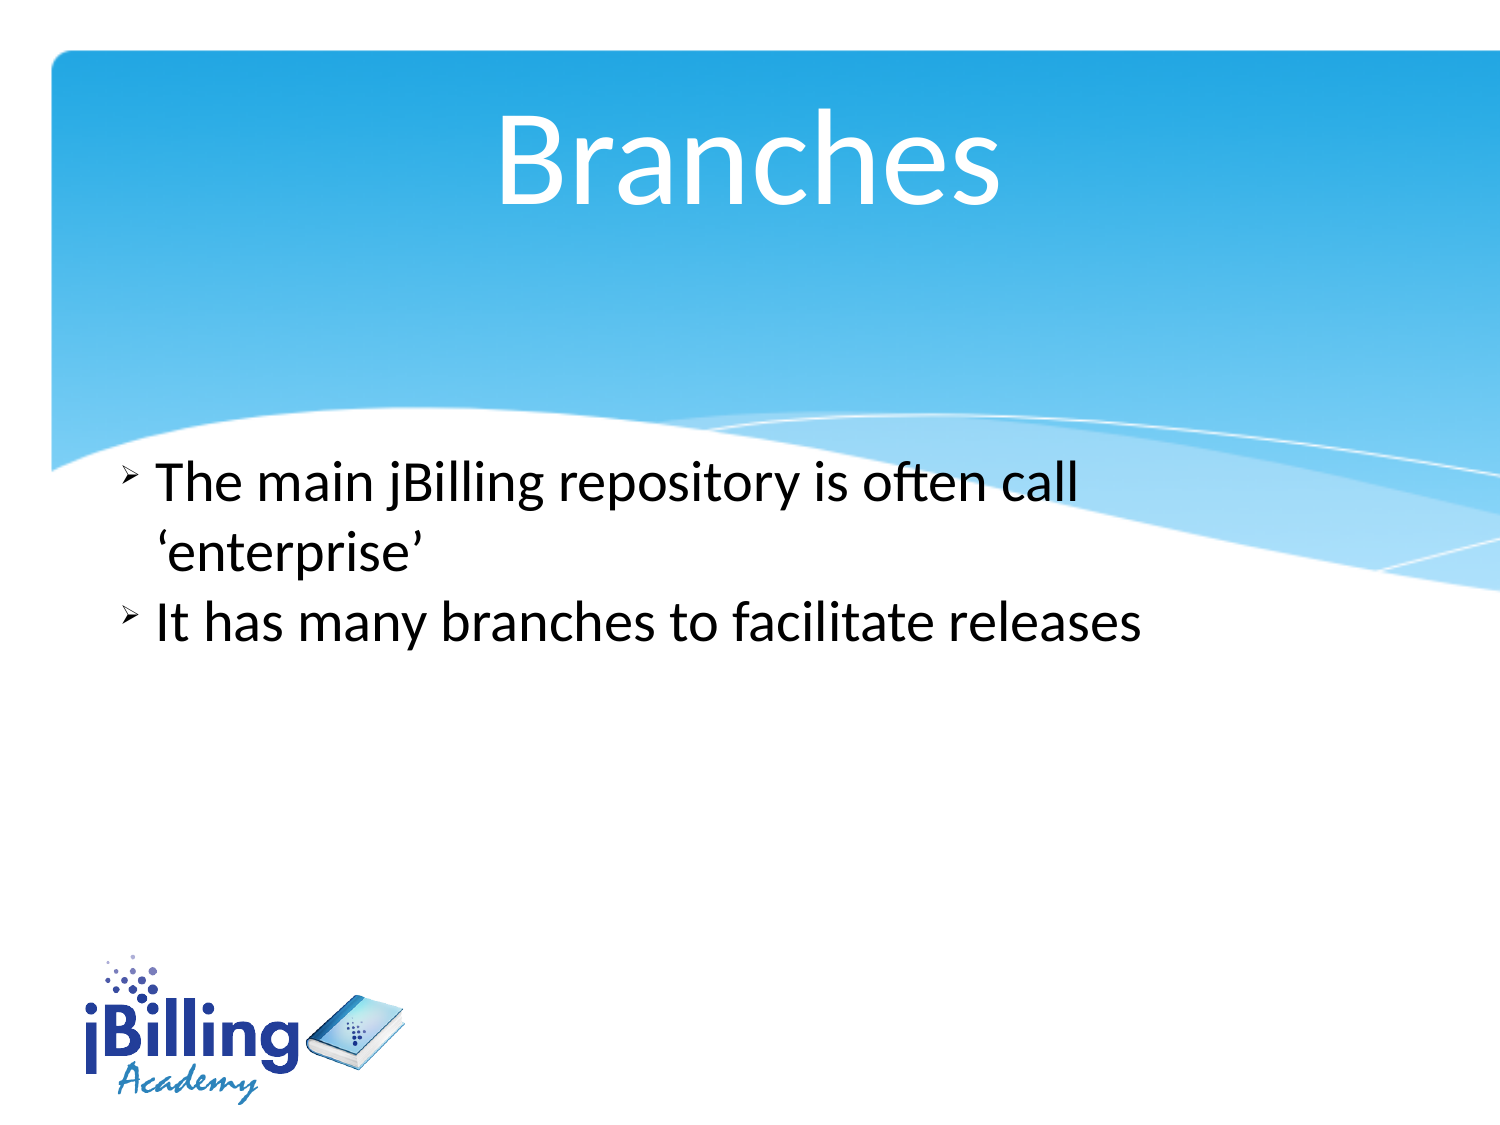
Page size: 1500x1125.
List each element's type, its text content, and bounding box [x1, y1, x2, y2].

text_box Branches [144, 60, 1354, 240]
picture [0, 0, 1500, 1125]
text_box The main jBilling repository is often call ‘enterprise’ It has many branches to facilitate releases [105, 435, 1354, 731]
